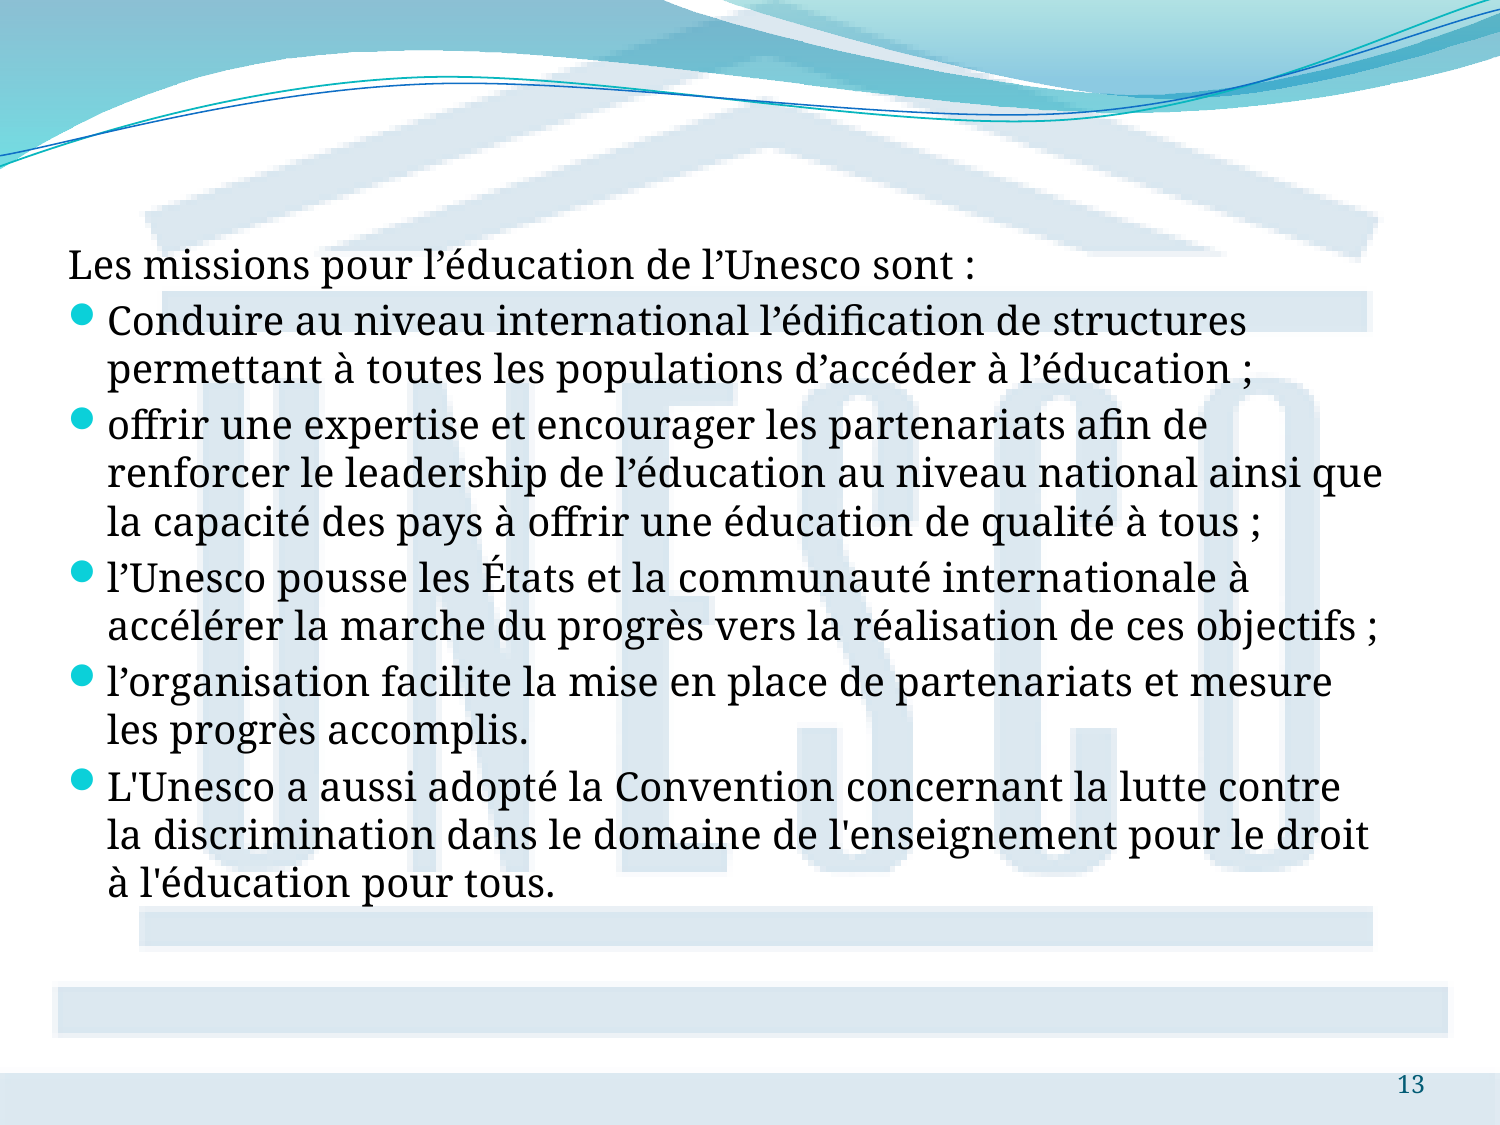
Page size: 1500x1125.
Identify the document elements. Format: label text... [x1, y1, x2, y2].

list Les missions pour l’éducation de l’Unesco sont : Conduire au niveau international l’édification de structures permettant à toutes les populations d’accéder à l’éducation ; offrir une expertise et encourager les partenariats afin de renforcer le leadership de l’éducation au niveau national ainsi que la capacité des pays à offrir une éducation de qualité à tous ; l’Unesco pousse les États et la communauté internationale à accélérer la marche du progrès vers la réalisation de ces objectifs ; l’organisation facilite la mise en place de partenariats et mesure les progrès accomplis. L'Unesco a aussi adopté la Convention concernant la lutte contre la discrimination dans le domaine de l'enseignement pour le droit à l'éducation pour tous. [53, 231, 1404, 952]
slide_number 13 [1299, 1042, 1425, 1103]
